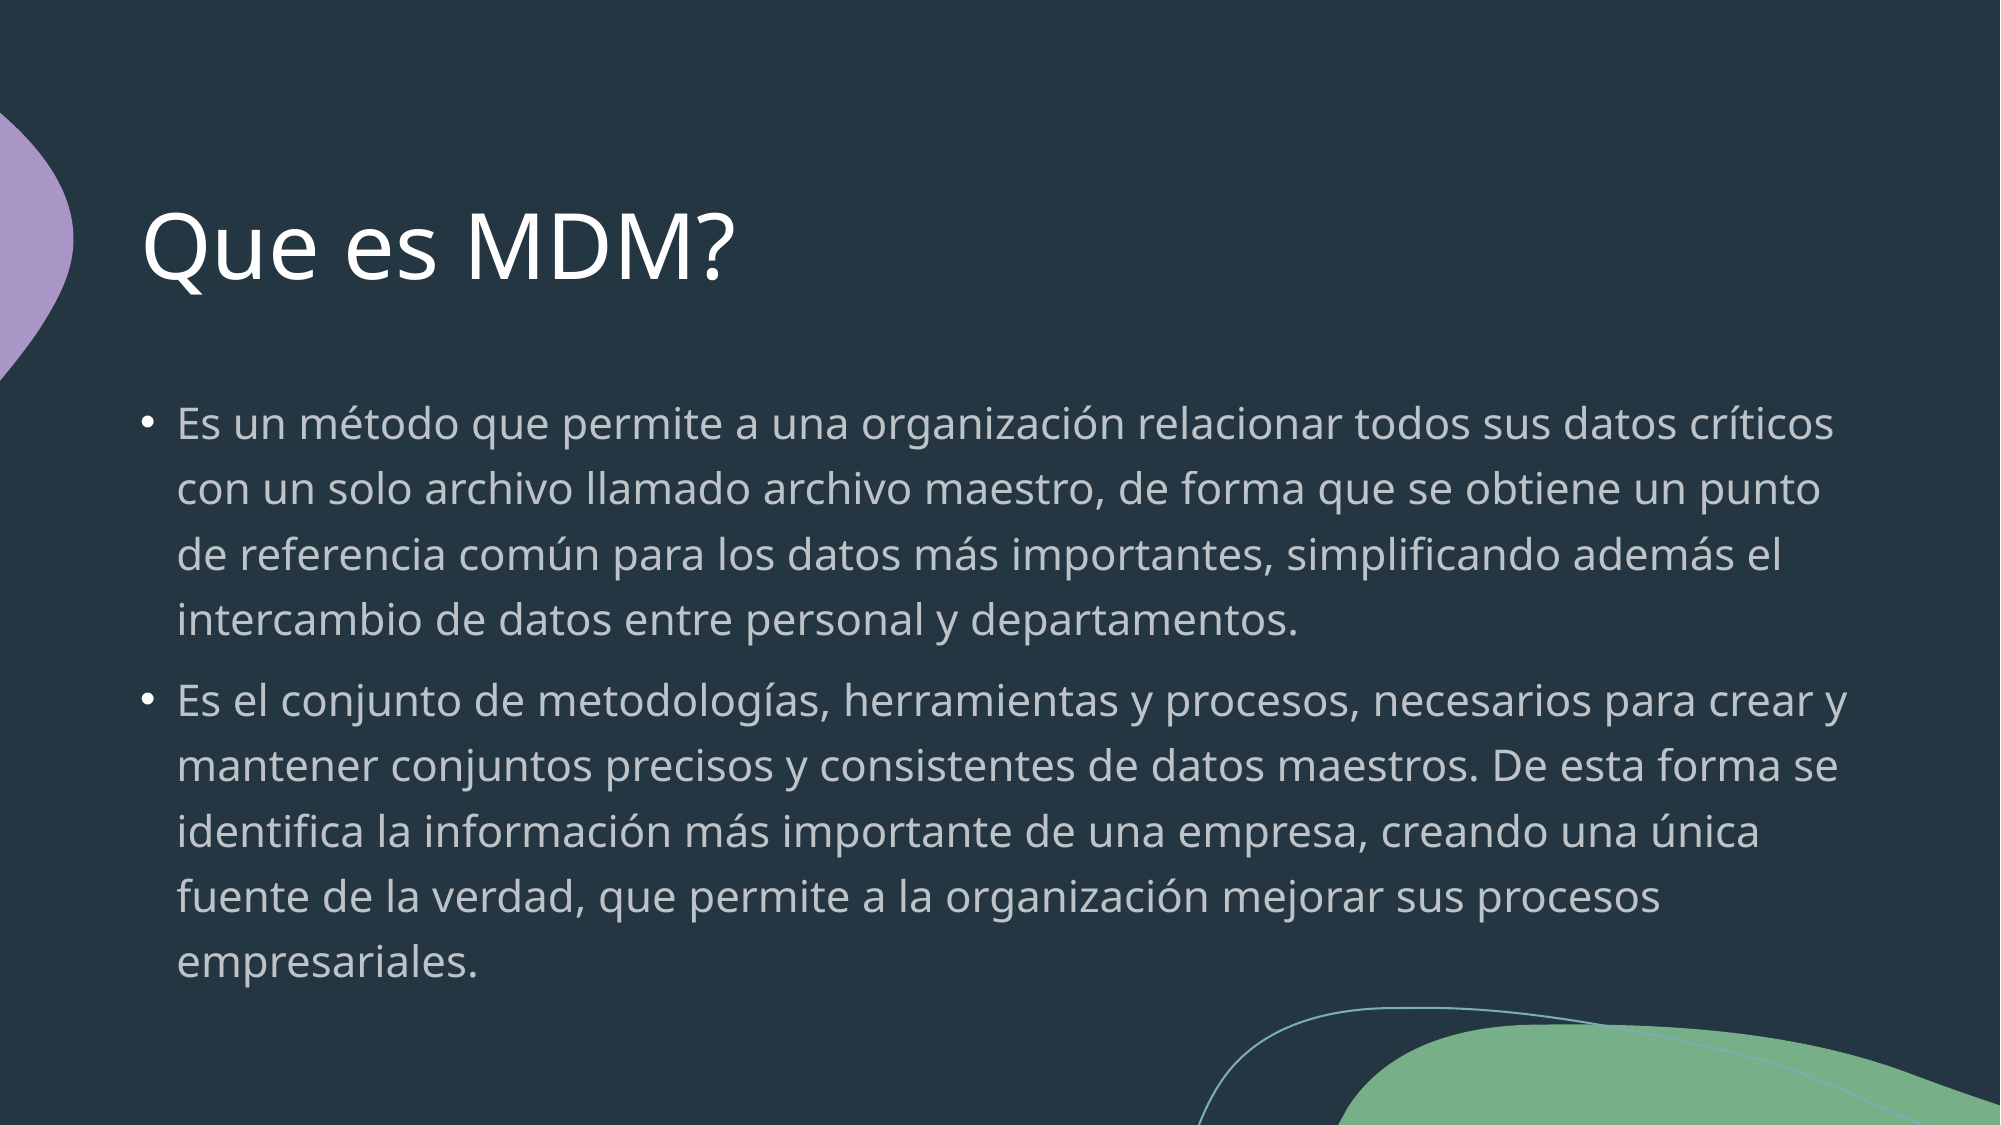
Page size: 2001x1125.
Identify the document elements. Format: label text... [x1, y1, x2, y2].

title Que es MDM? [125, 125, 1875, 375]
list Es un método que permite a una organización relacionar todos sus datos críticos con un solo archivo llamado archivo maestro, de forma que se obtiene un punto de referencia común para los datos más importantes, simplificando además el intercambio de datos entre personal y departamentos. Es el conjunto de metodologías, herramientas y procesos, necesarios para crear y mantener conjuntos precisos y consistentes de datos maestros. De esta forma se identifica la información más importante de una empresa, creando una única fuente de la verdad, que permite a la organización mejorar sus procesos empresariales. [125, 375, 1875, 1002]
